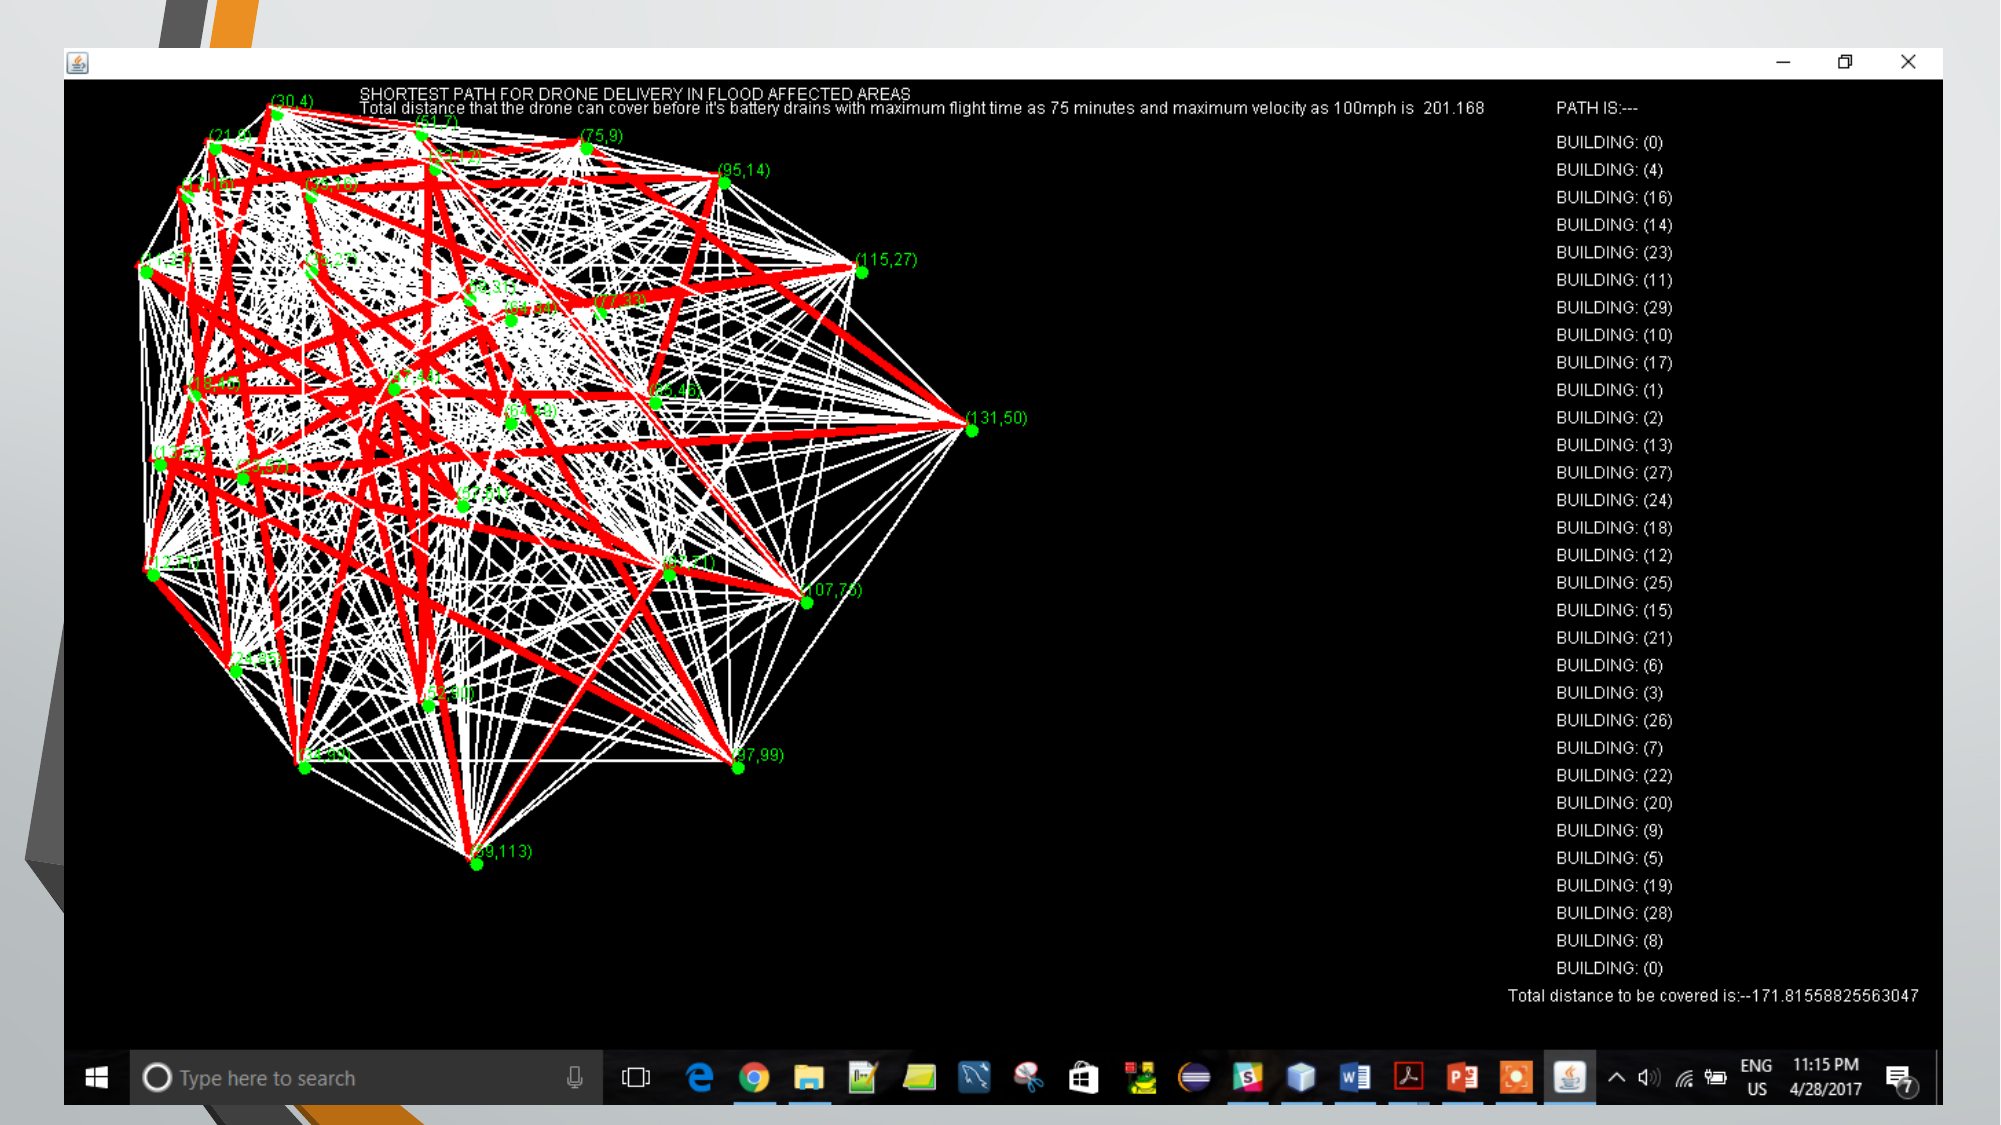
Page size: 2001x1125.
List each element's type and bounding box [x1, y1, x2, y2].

picture [64, 48, 1943, 1105]
